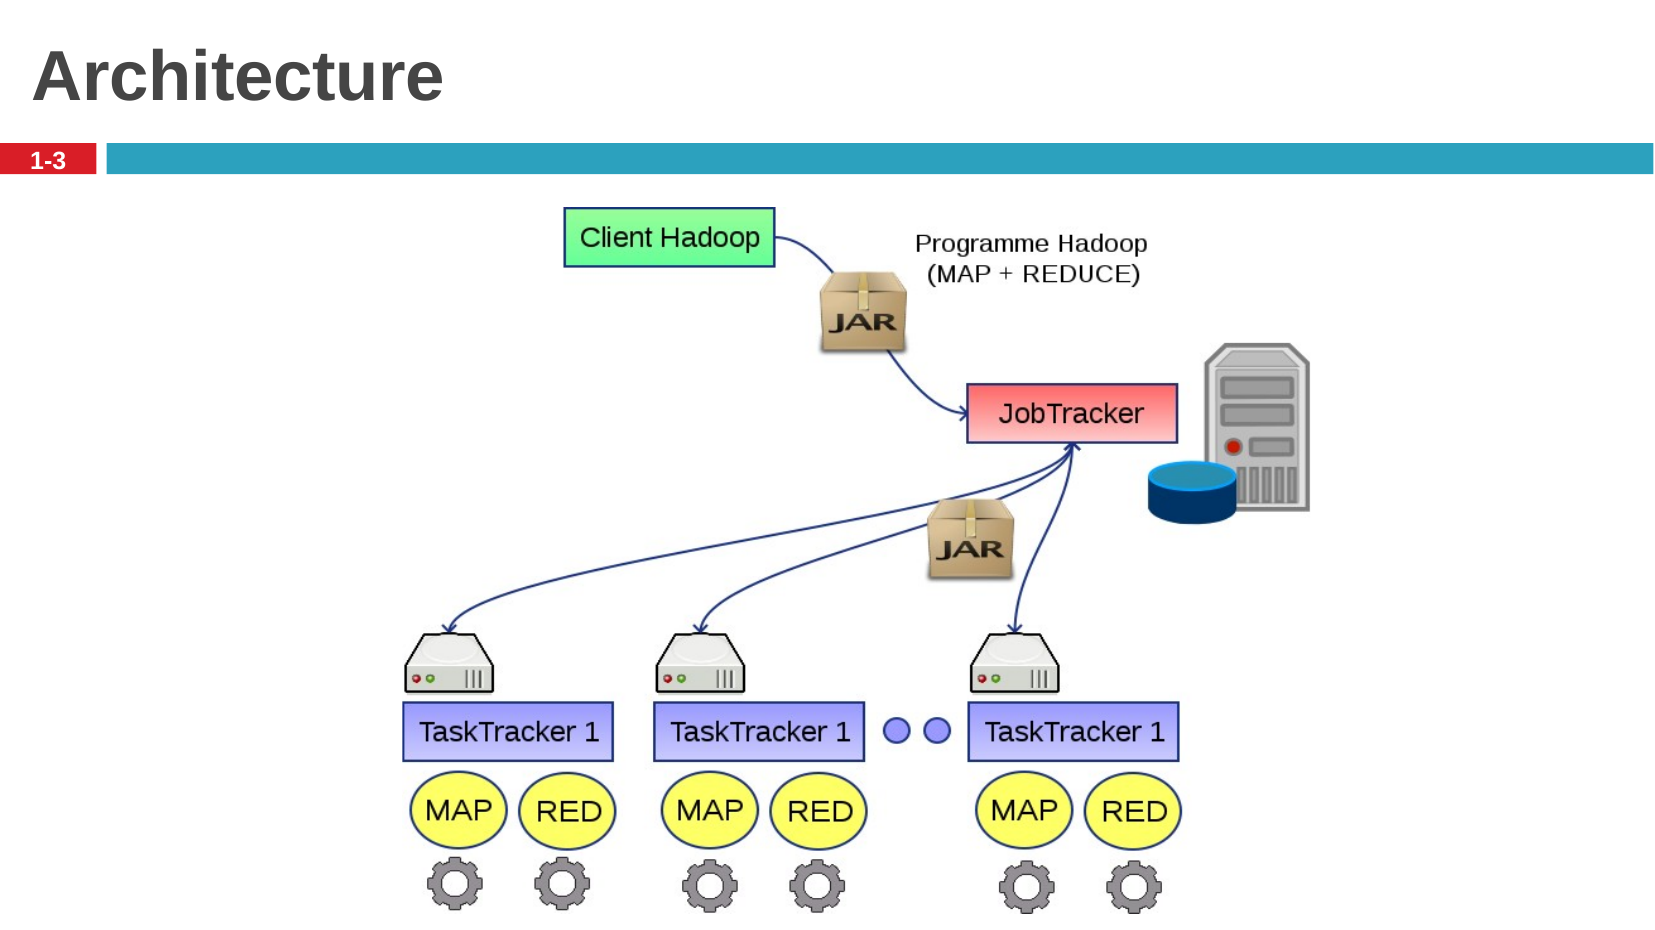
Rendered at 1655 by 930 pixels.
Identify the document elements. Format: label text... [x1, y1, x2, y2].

text_box [402, 207, 1311, 914]
title Architecture [29, 27, 450, 185]
